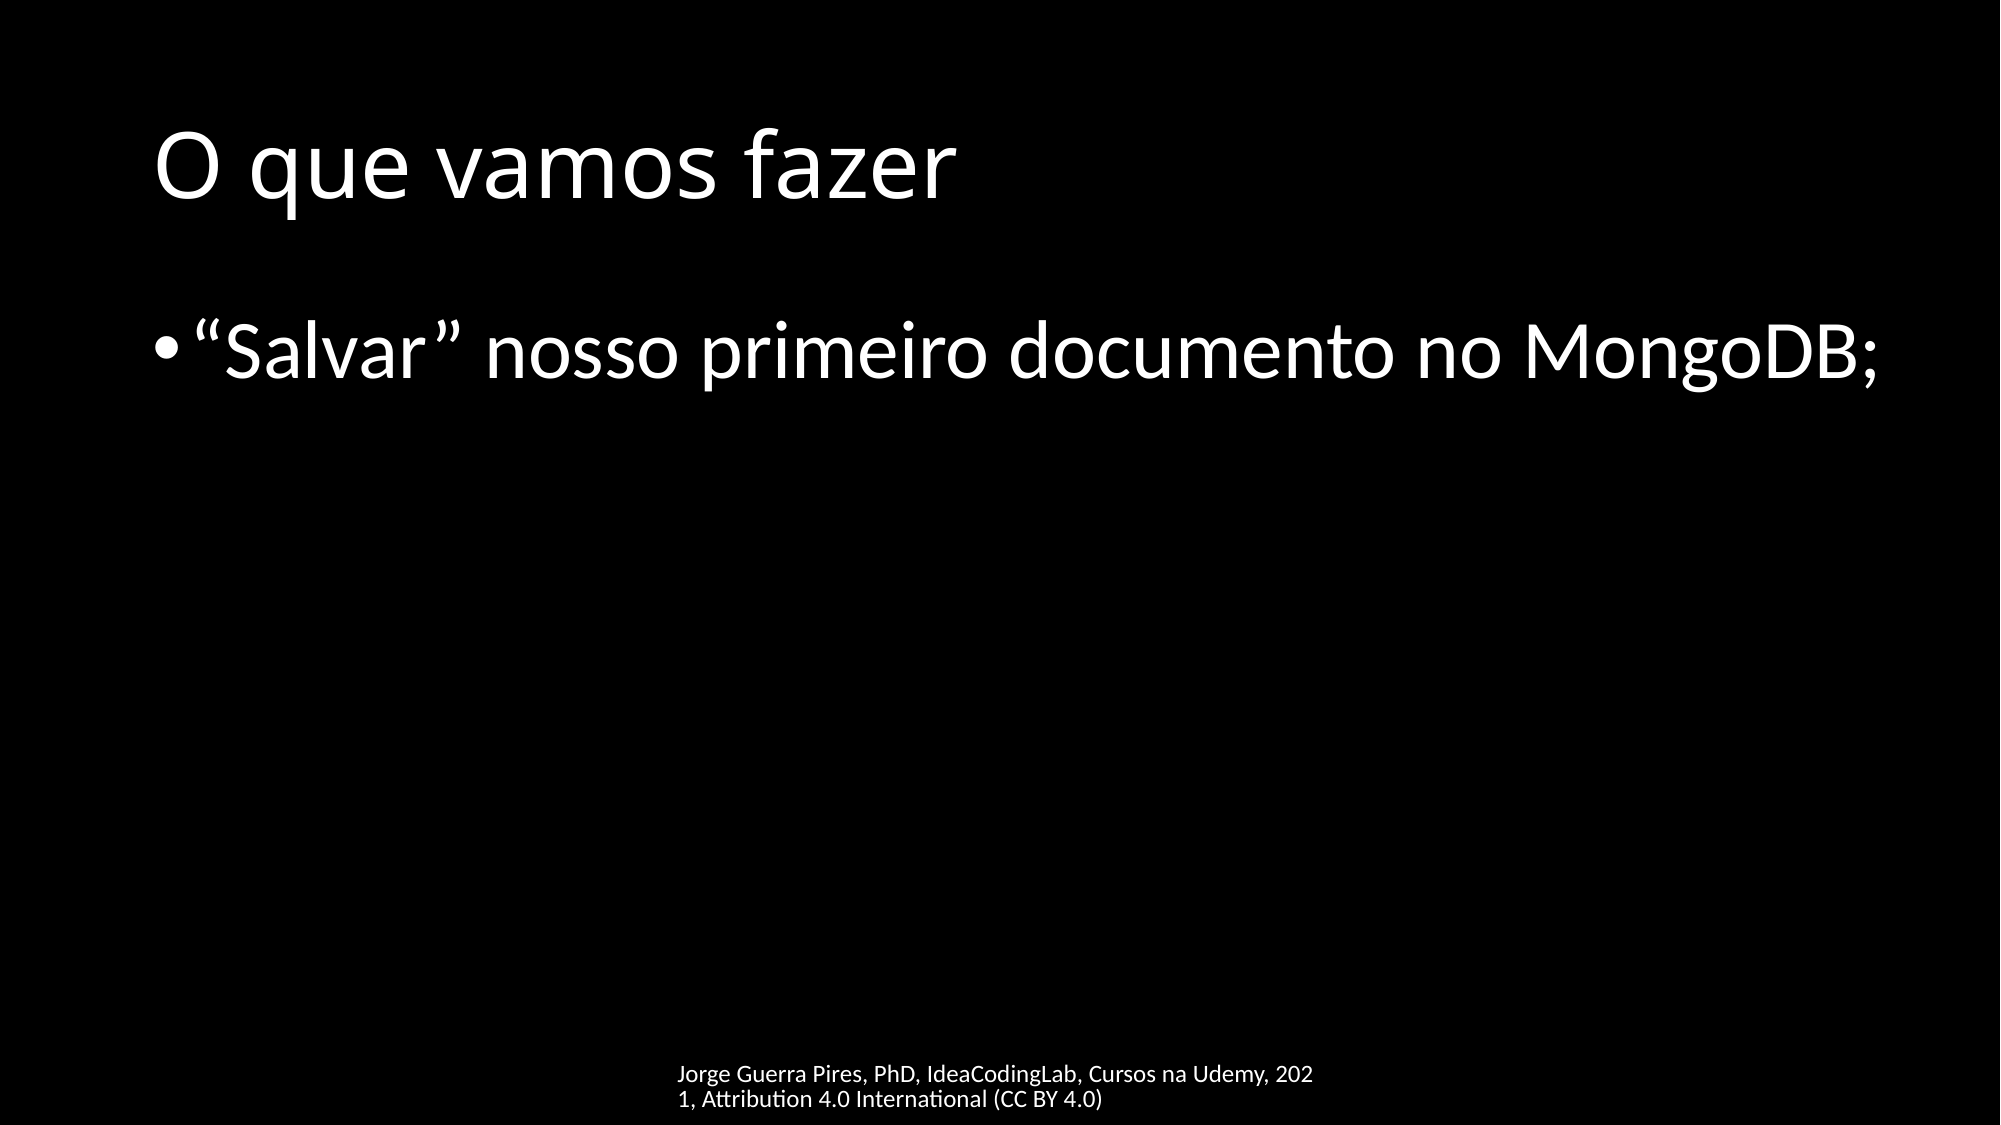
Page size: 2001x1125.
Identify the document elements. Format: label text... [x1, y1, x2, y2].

title O que vamos fazer [137, 59, 1863, 278]
list “Salvar” nosso primeiro documento no MongoDB; [137, 299, 1907, 1014]
footer Jorge Guerra Pires, PhD, IdeaCodingLab, Cursos na Udemy, 2021, Attribution 4.0 International (CC BY 4.0) [662, 1042, 1338, 1103]
